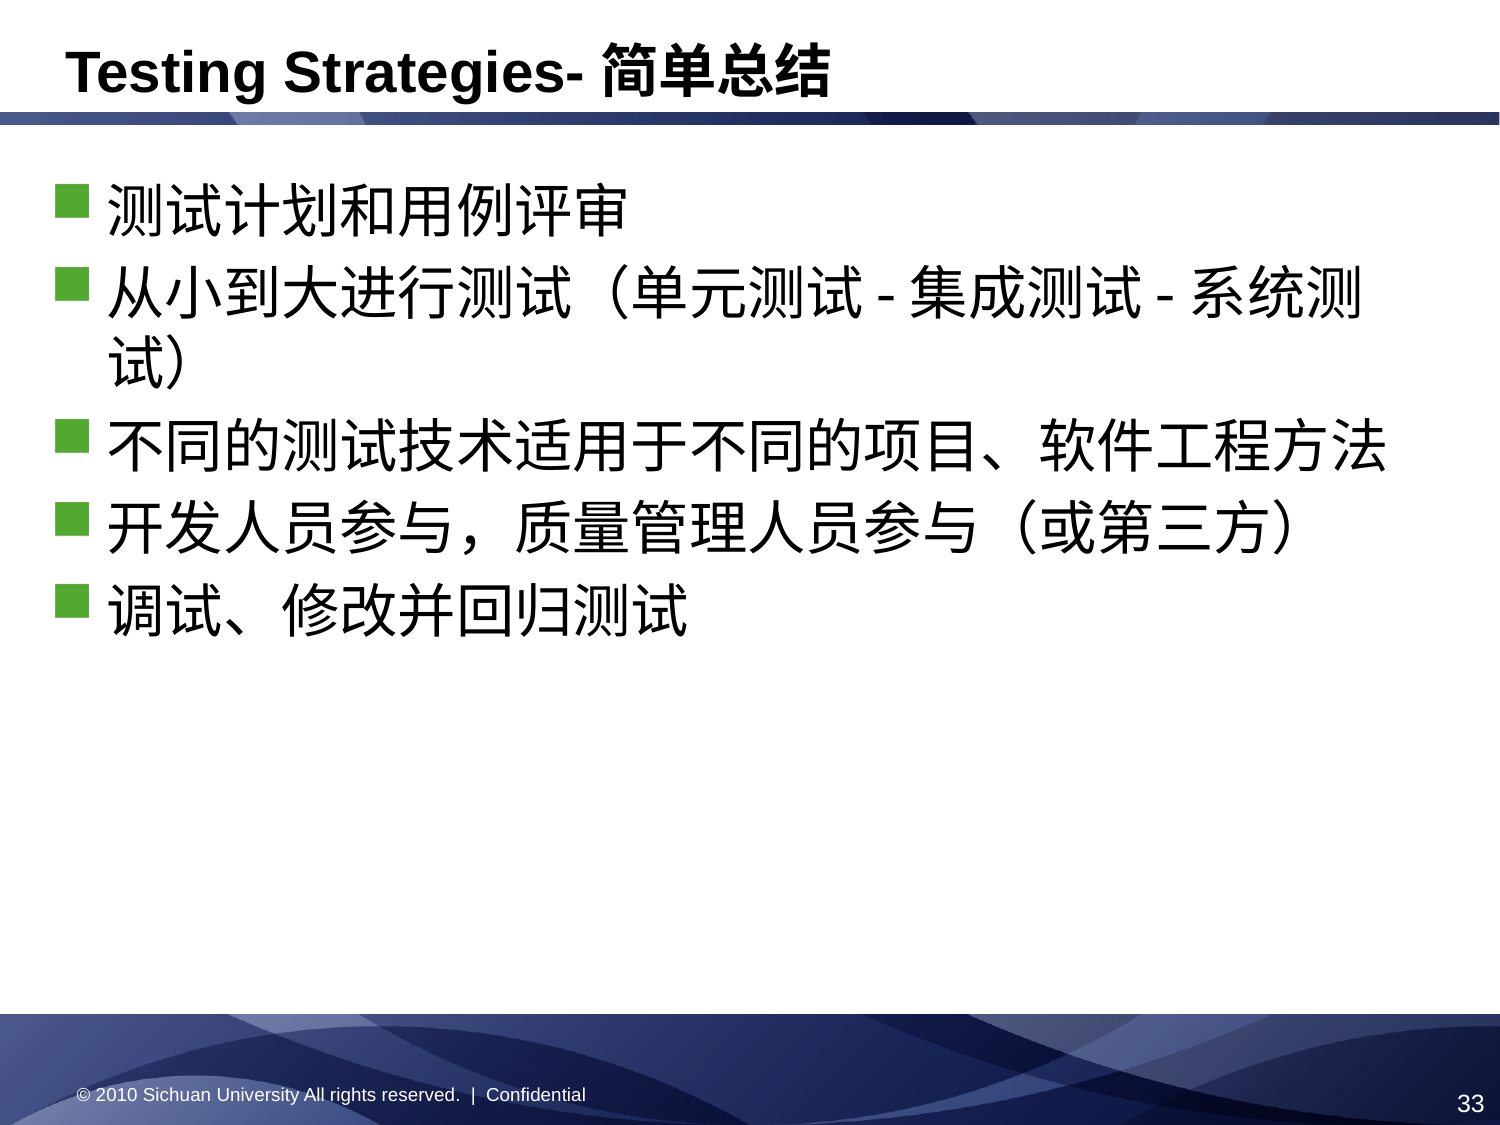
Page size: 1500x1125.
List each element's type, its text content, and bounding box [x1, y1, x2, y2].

text_box [1187, 1087, 1500, 1125]
picture [0, 1014, 1500, 1125]
list 测试计划和用例评审 从小到大进行测试（单元测试-集成测试-系统测试） 不同的测试技术适用于不同的项目、软件工程方法 开发人员参与，质量管理人员参与（或第三方） 调试、修改并回归测试 [35, 166, 1471, 982]
text_box © 2010 Sichuan University All rights reserved. | Confidential [0, 1062, 663, 1113]
title Testing Strategies-简单总结 [49, 37, 1451, 101]
picture [0, 112, 1500, 125]
